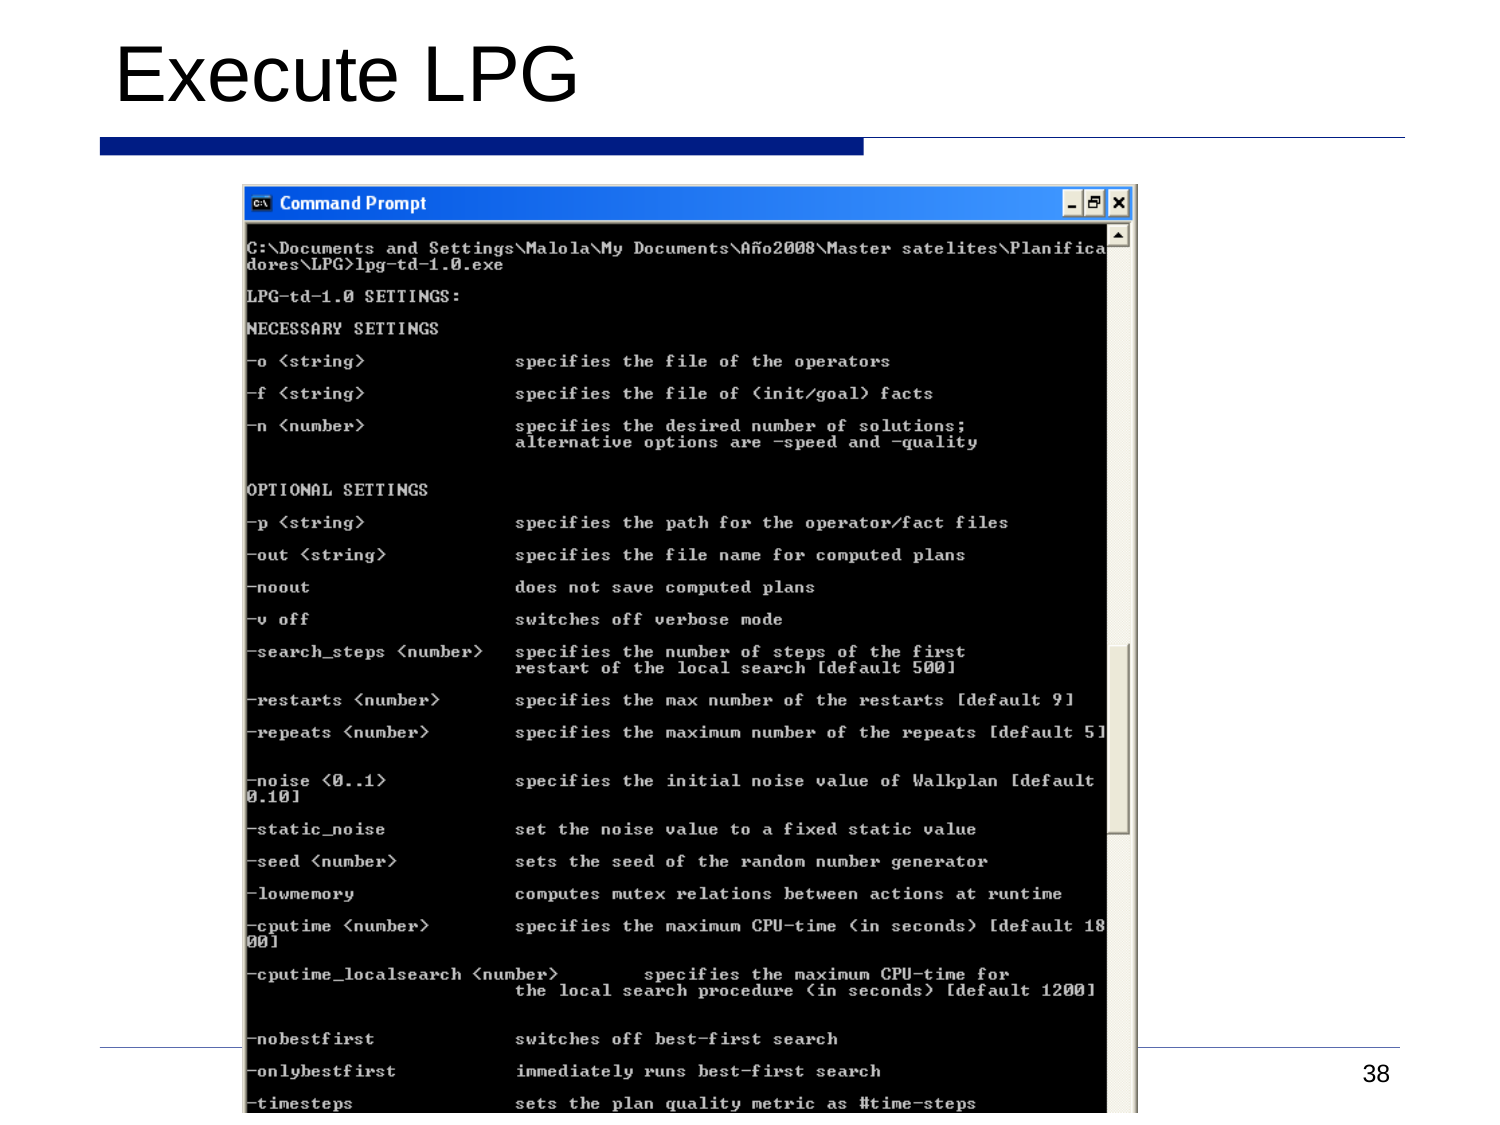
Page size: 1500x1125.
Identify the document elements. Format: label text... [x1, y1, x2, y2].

picture [241, 184, 1138, 1113]
title Execute LPG [99, 24, 1413, 125]
